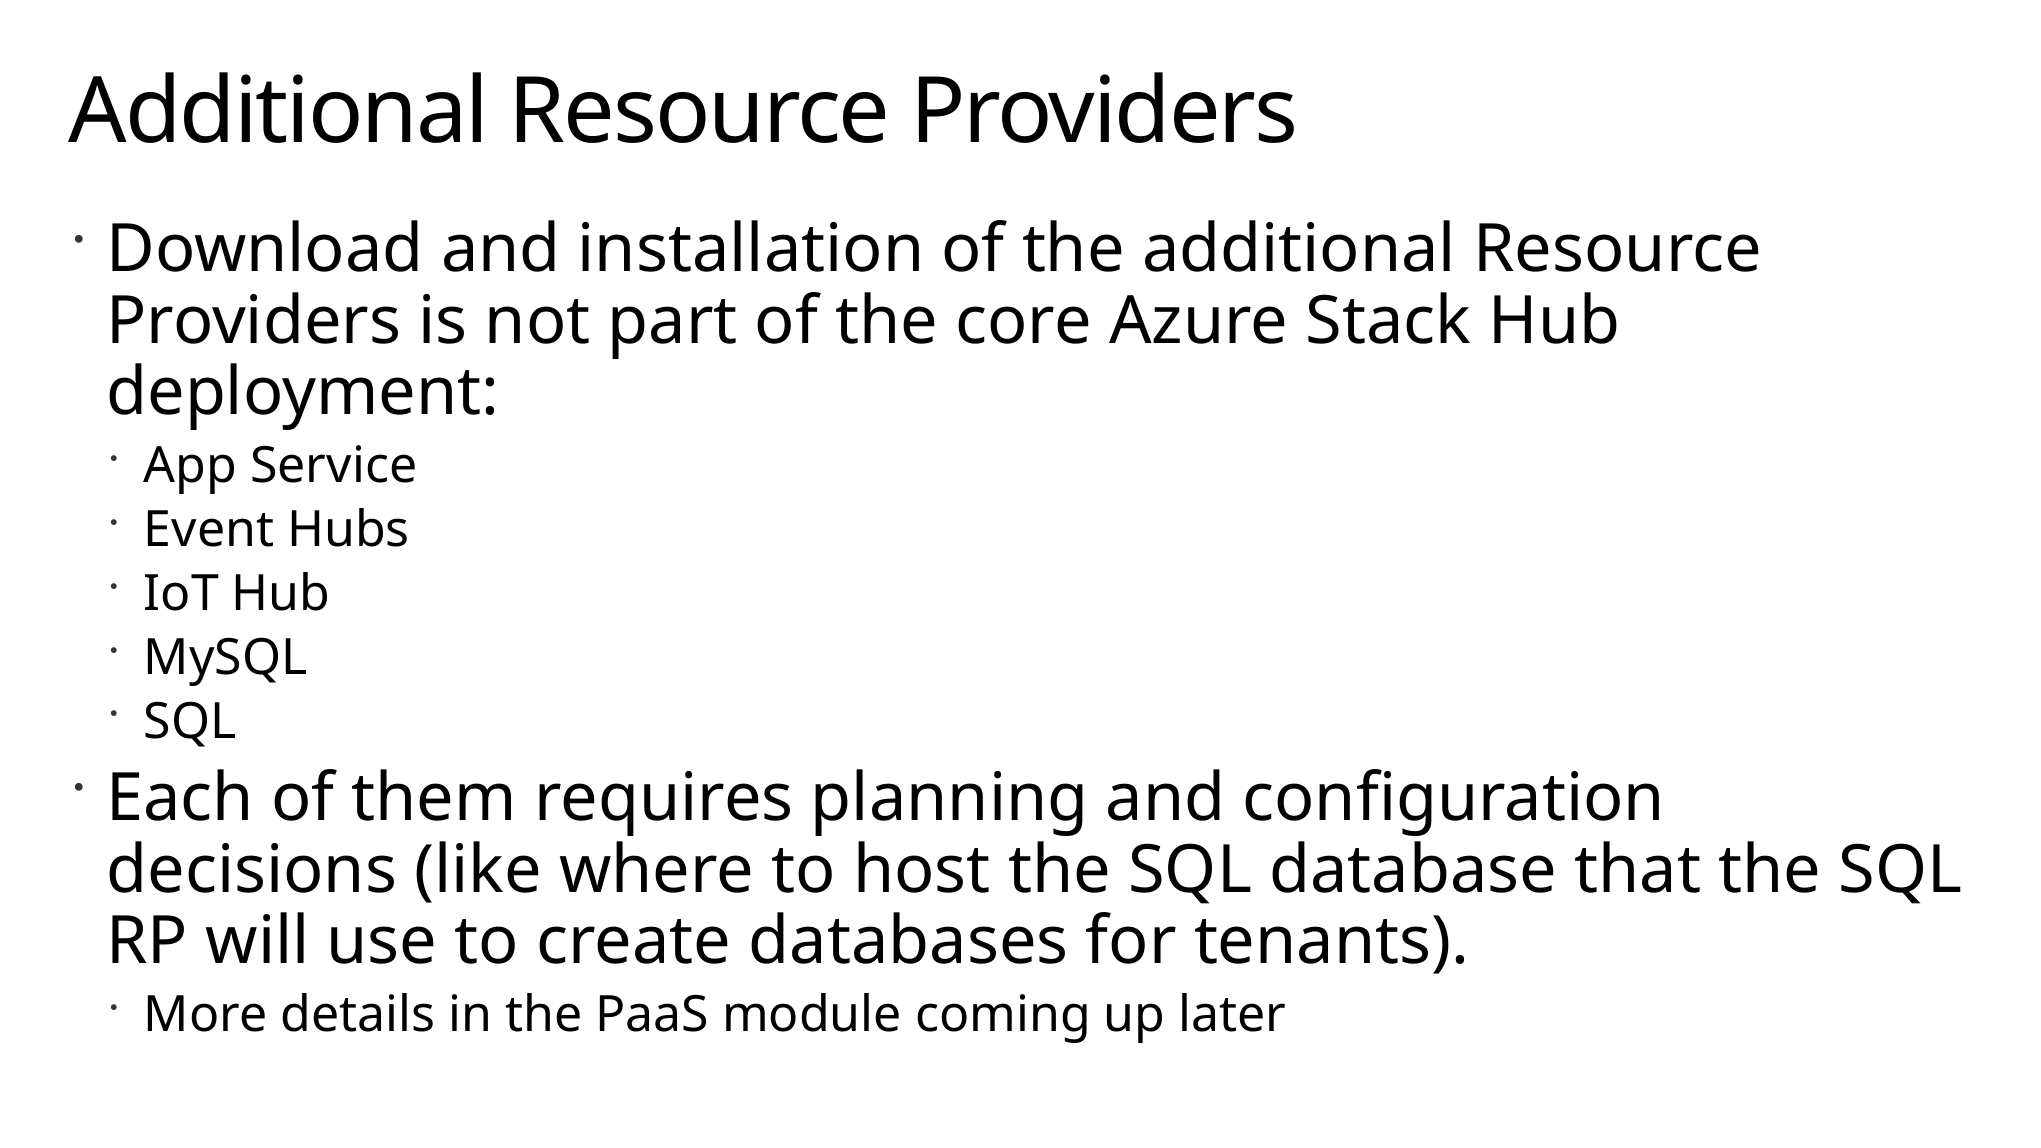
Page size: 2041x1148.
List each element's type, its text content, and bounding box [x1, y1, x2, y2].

title Additional Resource Providers [45, 48, 1996, 198]
list Download and installation of the additional Resource Providers is not part of the core Azure Stack Hub deployment: App Service Event Hubs IoT Hub MySQL SQL Each of them requires planning and configuration decisions (like where to host the SQL database that the SQL RP will use to create databases for tenants). More details in the PaaS module coming up later [45, 198, 1996, 1009]
